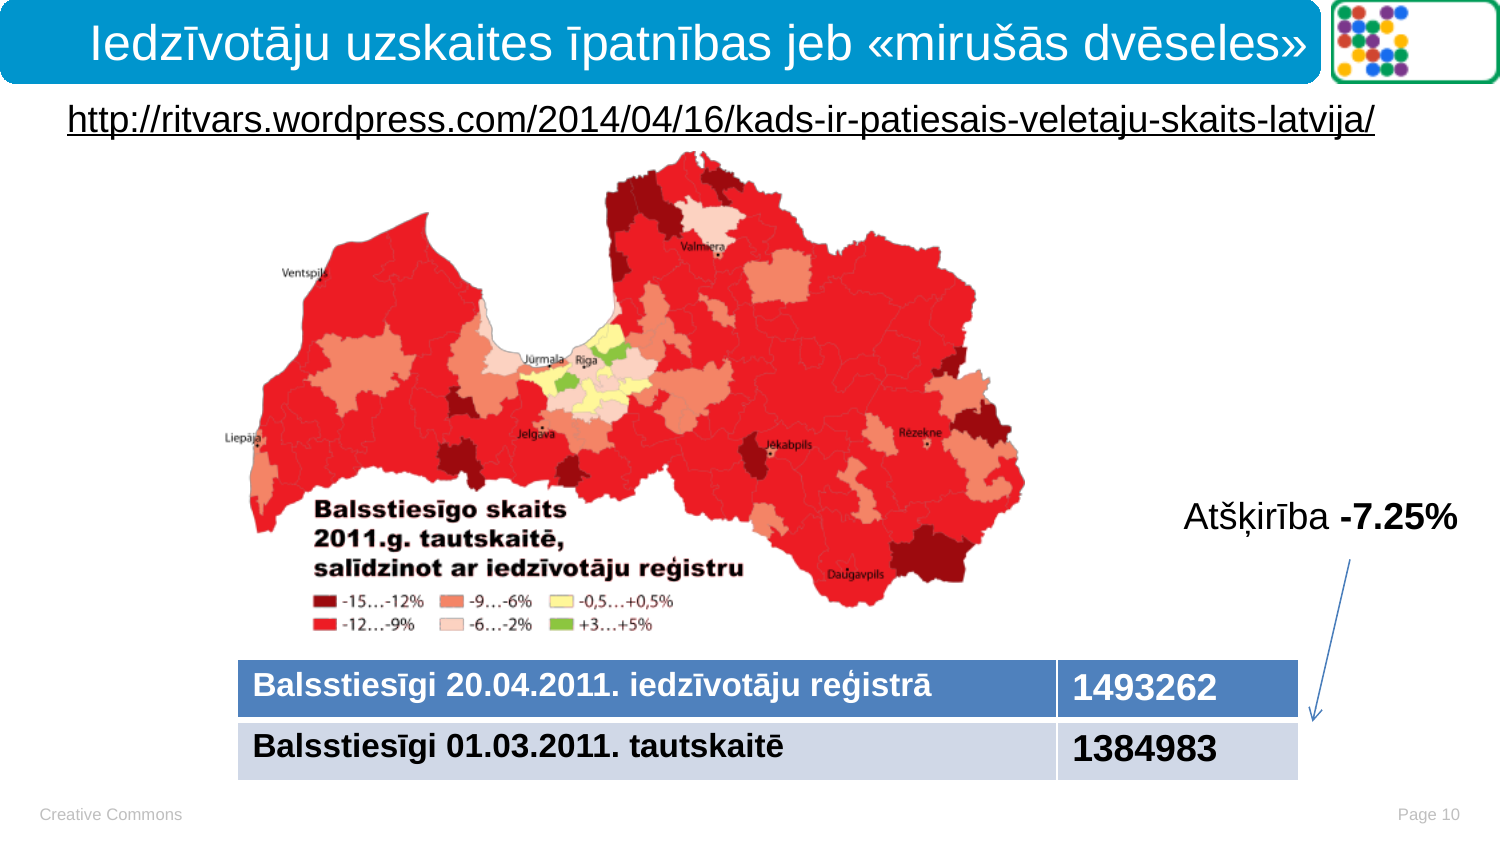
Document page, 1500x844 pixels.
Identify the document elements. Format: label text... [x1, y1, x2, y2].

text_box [1312, 559, 1351, 723]
picture [0, 0, 6, 8]
picture [224, 151, 1026, 635]
table_header 1493262 [1058, 660, 1298, 717]
text_box Atšķirība -7.25% [1168, 484, 1474, 545]
picture [1425, 0, 1500, 84]
picture [0, 75, 8, 84]
table_cell 1384983 [1058, 723, 1298, 780]
table_cell Balsstiesīgi 01.03.2011. tautskaitē [238, 723, 1056, 780]
title Iedzīvotāju uzskaites īpatnības jeb «mirušās dvēseles» [75, 0, 1425, 85]
text_box http://ritvars.wordpress.com/2014/04/16/kads-ir-patiesais-veletaju-skaits-latvija/ [52, 87, 1402, 147]
table_header Balsstiesīgi 20.04.2011. iedzīvotāju reģistrā [238, 660, 1056, 717]
